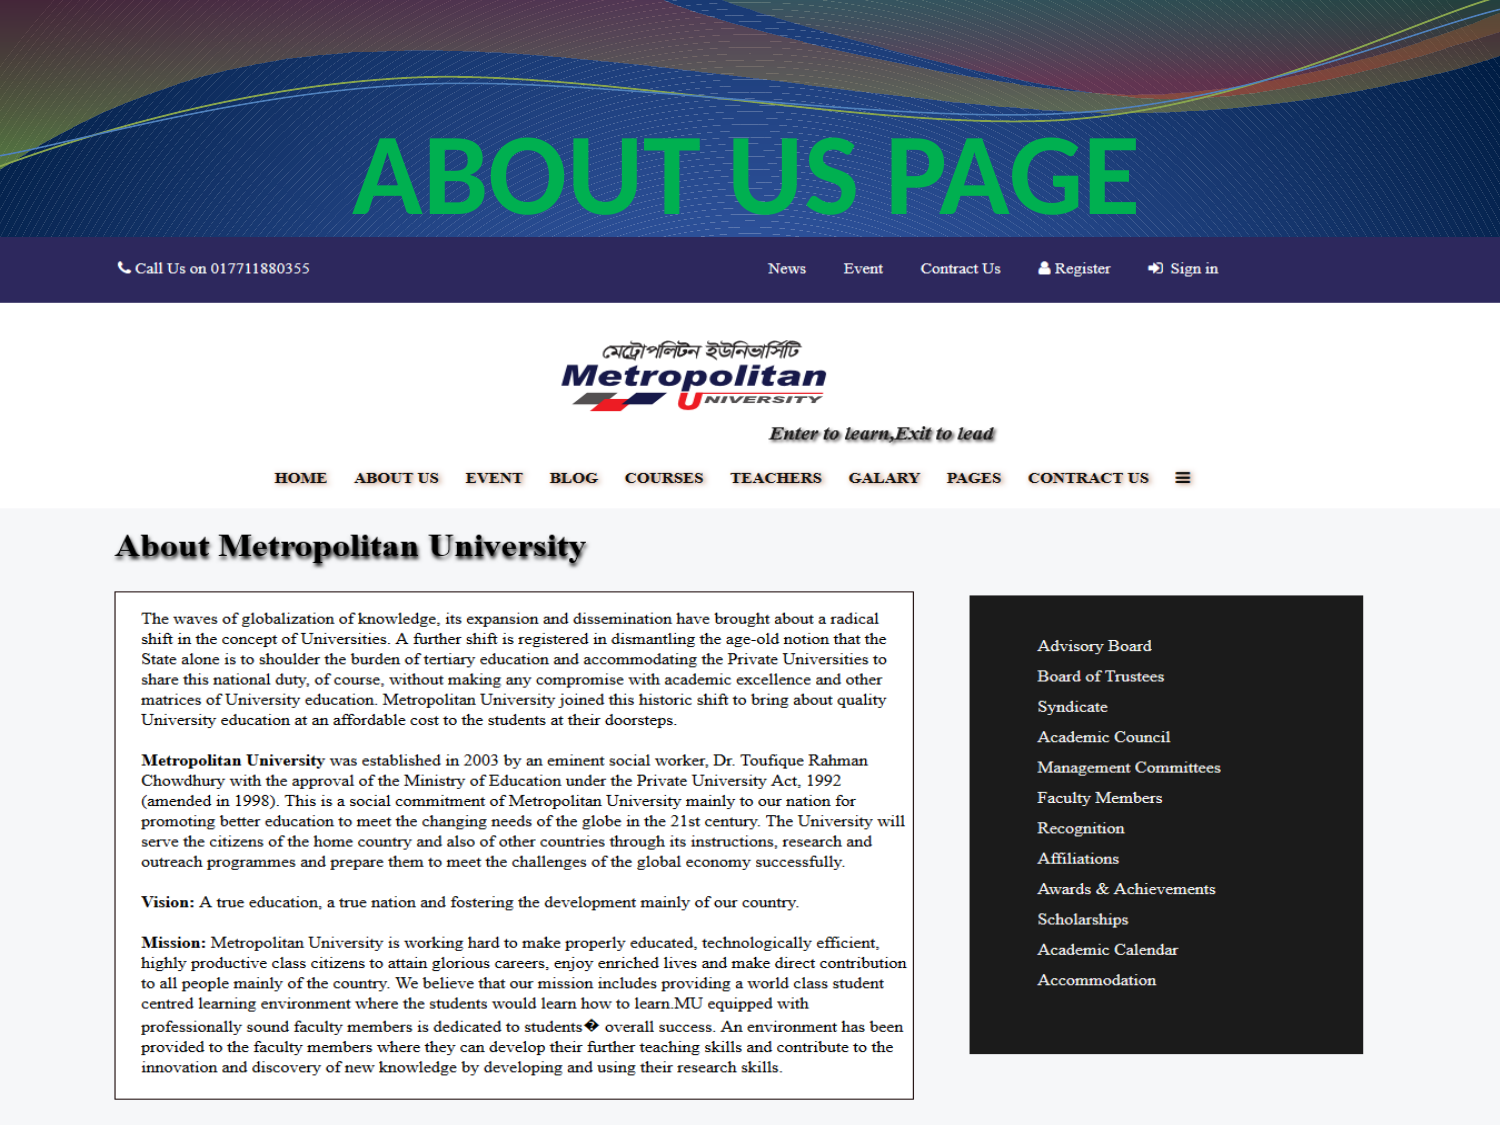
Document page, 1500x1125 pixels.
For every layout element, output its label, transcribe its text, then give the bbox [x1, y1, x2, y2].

title ABOUT US PAGE [87, 62, 1376, 229]
picture [0, 236, 1500, 1125]
